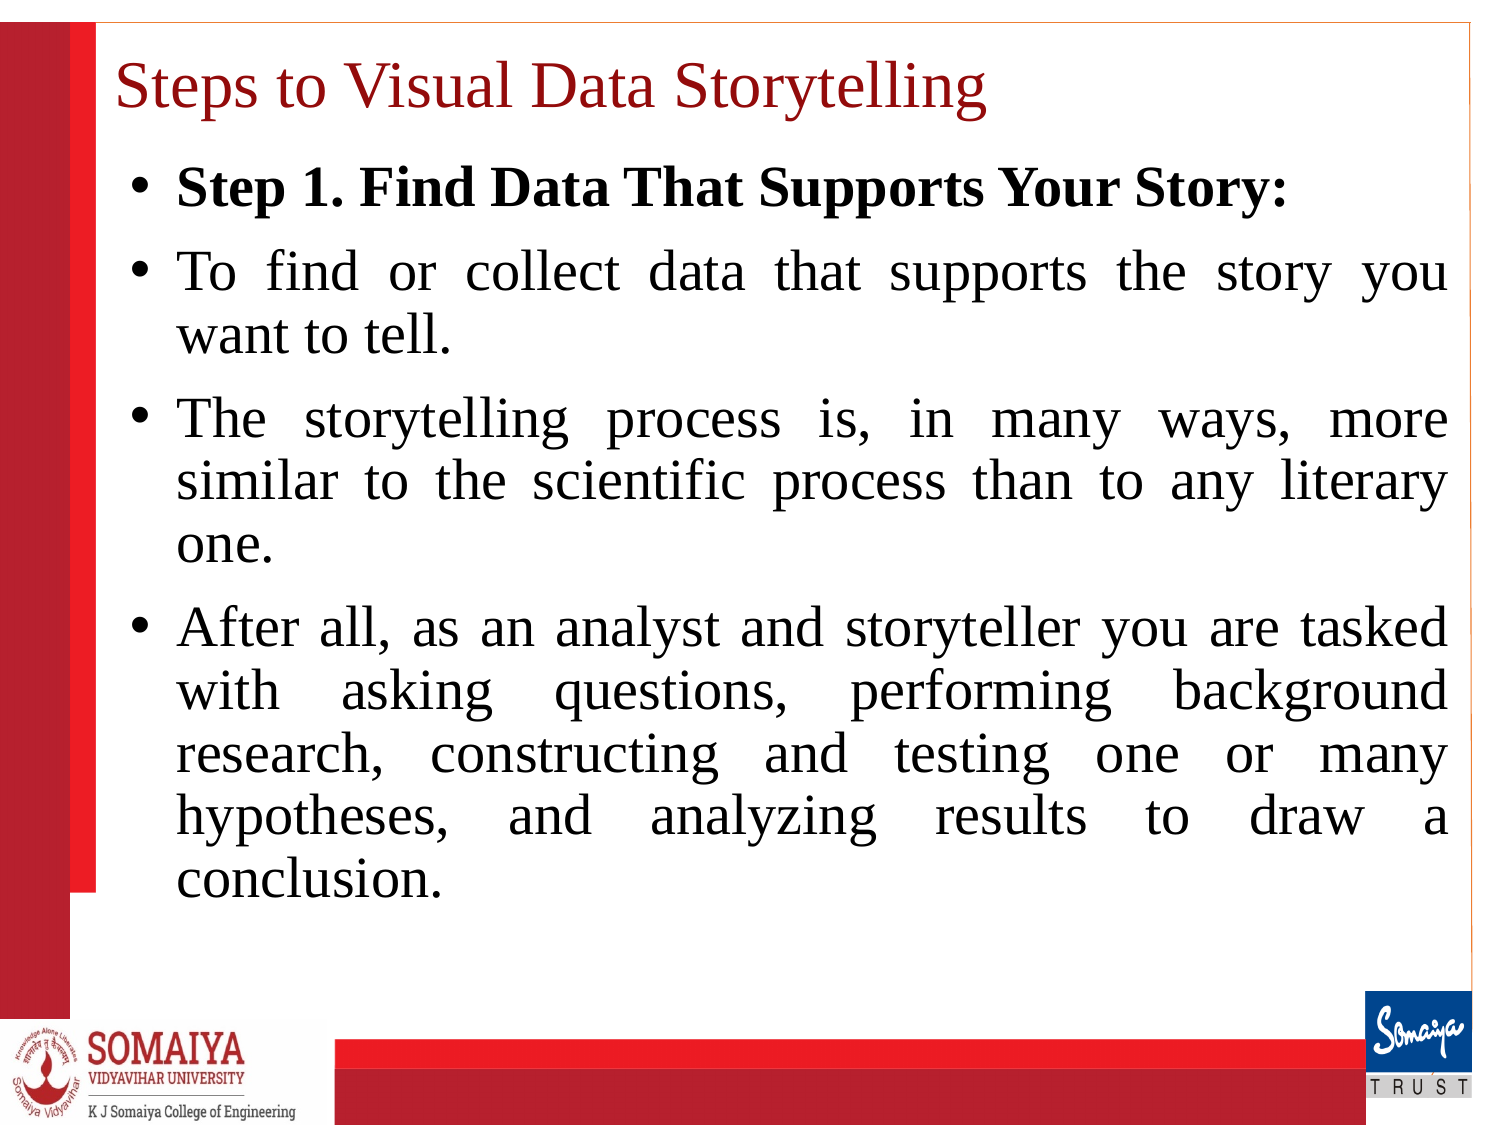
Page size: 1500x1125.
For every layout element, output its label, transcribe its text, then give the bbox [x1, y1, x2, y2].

title Steps to Visual Data Storytelling [100, 42, 1459, 181]
picture [0, 22, 327, 1125]
picture [335, 1040, 1365, 1125]
list Step 1. Find Data That Supports Your Story: To find or collect data that supports the story you want to tell. The storytelling process is, in many ways, more similar to the scientific process than to any literary one. After all, as an analyst and storyteller you are tasked with asking questions, performing background research, constructing and testing one or many hypotheses, and analyzing results to draw a conclusion. [114, 149, 1465, 1024]
picture [1365, 991, 1472, 1098]
